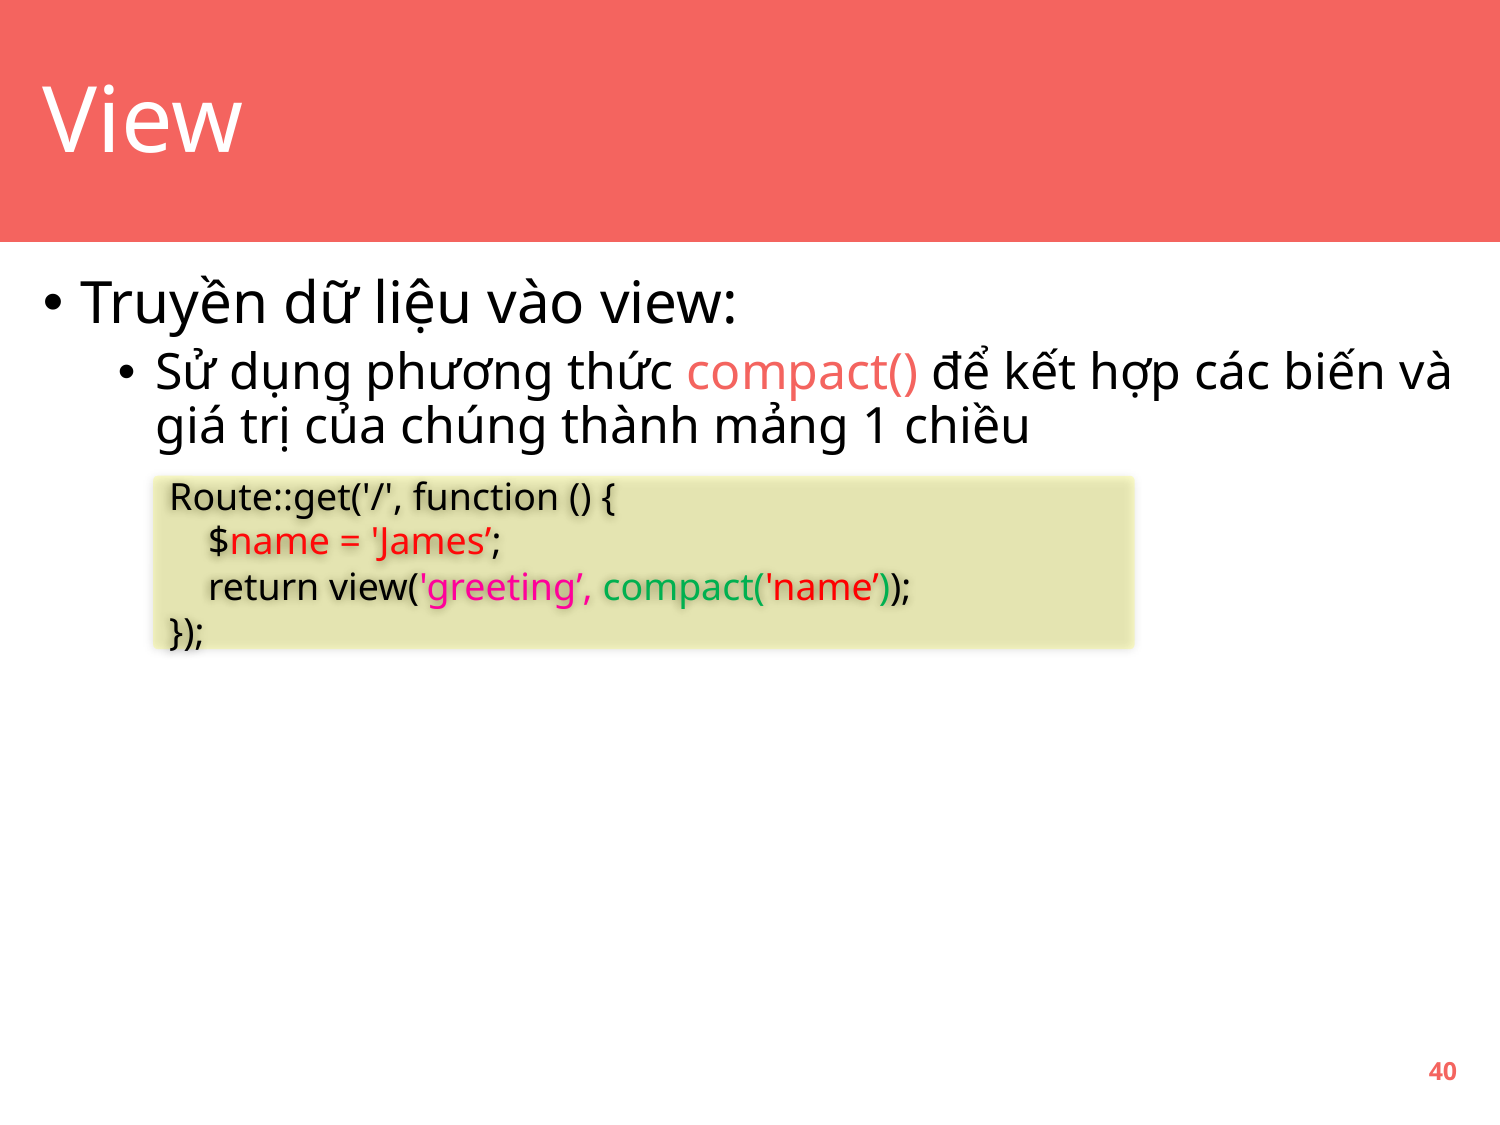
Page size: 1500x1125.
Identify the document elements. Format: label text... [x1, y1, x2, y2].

title View [27, 40, 1473, 206]
slide_number 40 [1134, 1042, 1473, 1103]
list Truyền dữ liệu vào view: Sử dụng phương thức compact() để kết hợp các biến và giá trị của chúng thành mảng 1 chiều [27, 265, 1473, 1014]
text_box Route::get('/', function () { $name = 'James’; return view('greeting’, compact('name’)); }); [153, 475, 1135, 650]
